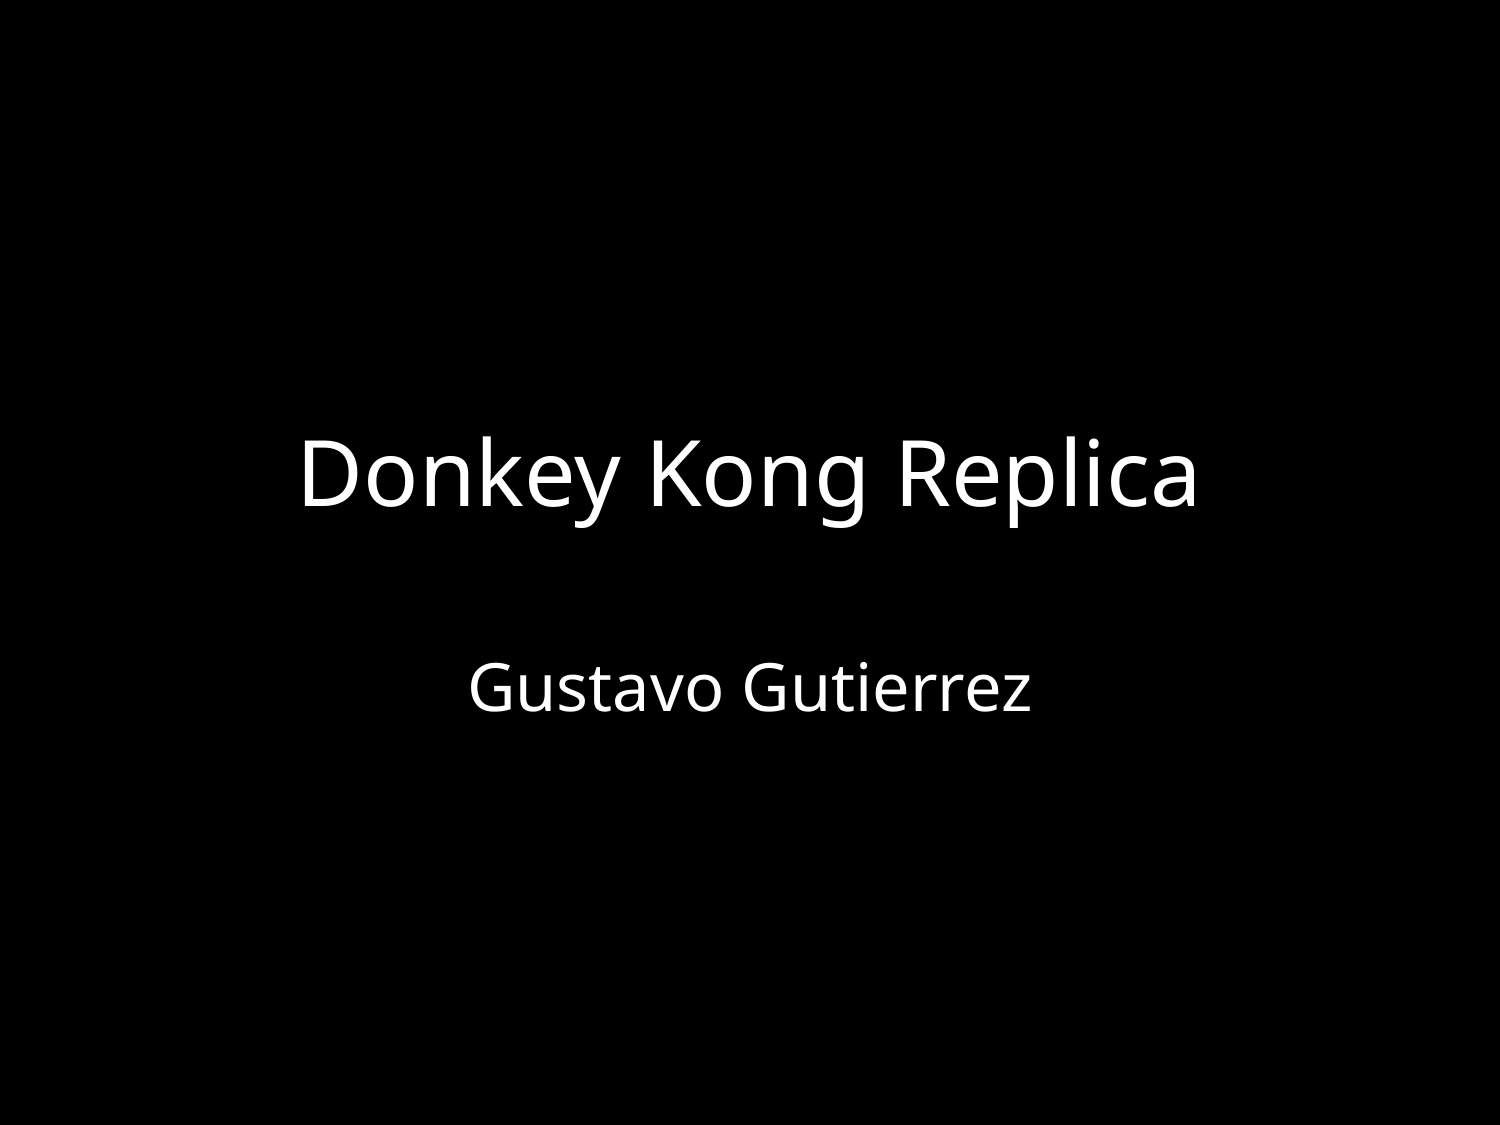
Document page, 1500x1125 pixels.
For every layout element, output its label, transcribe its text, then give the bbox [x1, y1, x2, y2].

title Donkey Kong Replica [112, 349, 1388, 591]
subtitle Gustavo Gutierrez [225, 637, 1275, 925]
